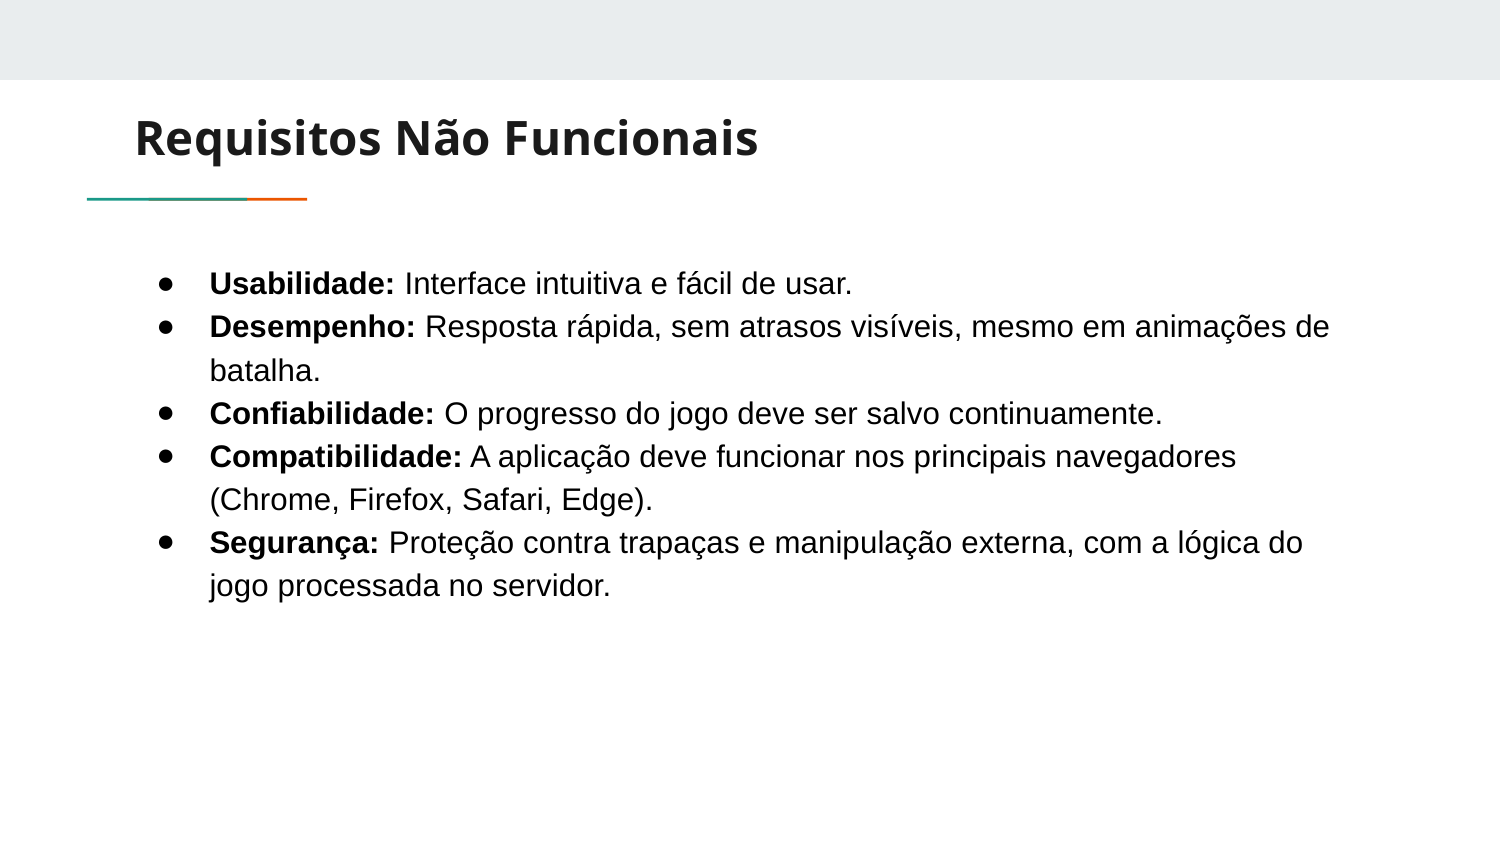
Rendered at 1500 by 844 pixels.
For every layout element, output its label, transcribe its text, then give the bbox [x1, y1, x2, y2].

list Usabilidade: Interface intuitiva e fácil de usar. Desempenho: Resposta rápida, sem atrasos visíveis, mesmo em animações de batalha. Confiabilidade: O progresso do jogo deve ser salvo continuamente. Compatibilidade: A aplicação deve funcionar nos principais navegadores (Chrome, Firefox, Safari, Edge). Segurança: Proteção contra trapaças e manipulação externa, com a lógica do jogo processada no servidor. [119, 243, 1381, 798]
title Requisitos Não Funcionais [119, 92, 1381, 181]
